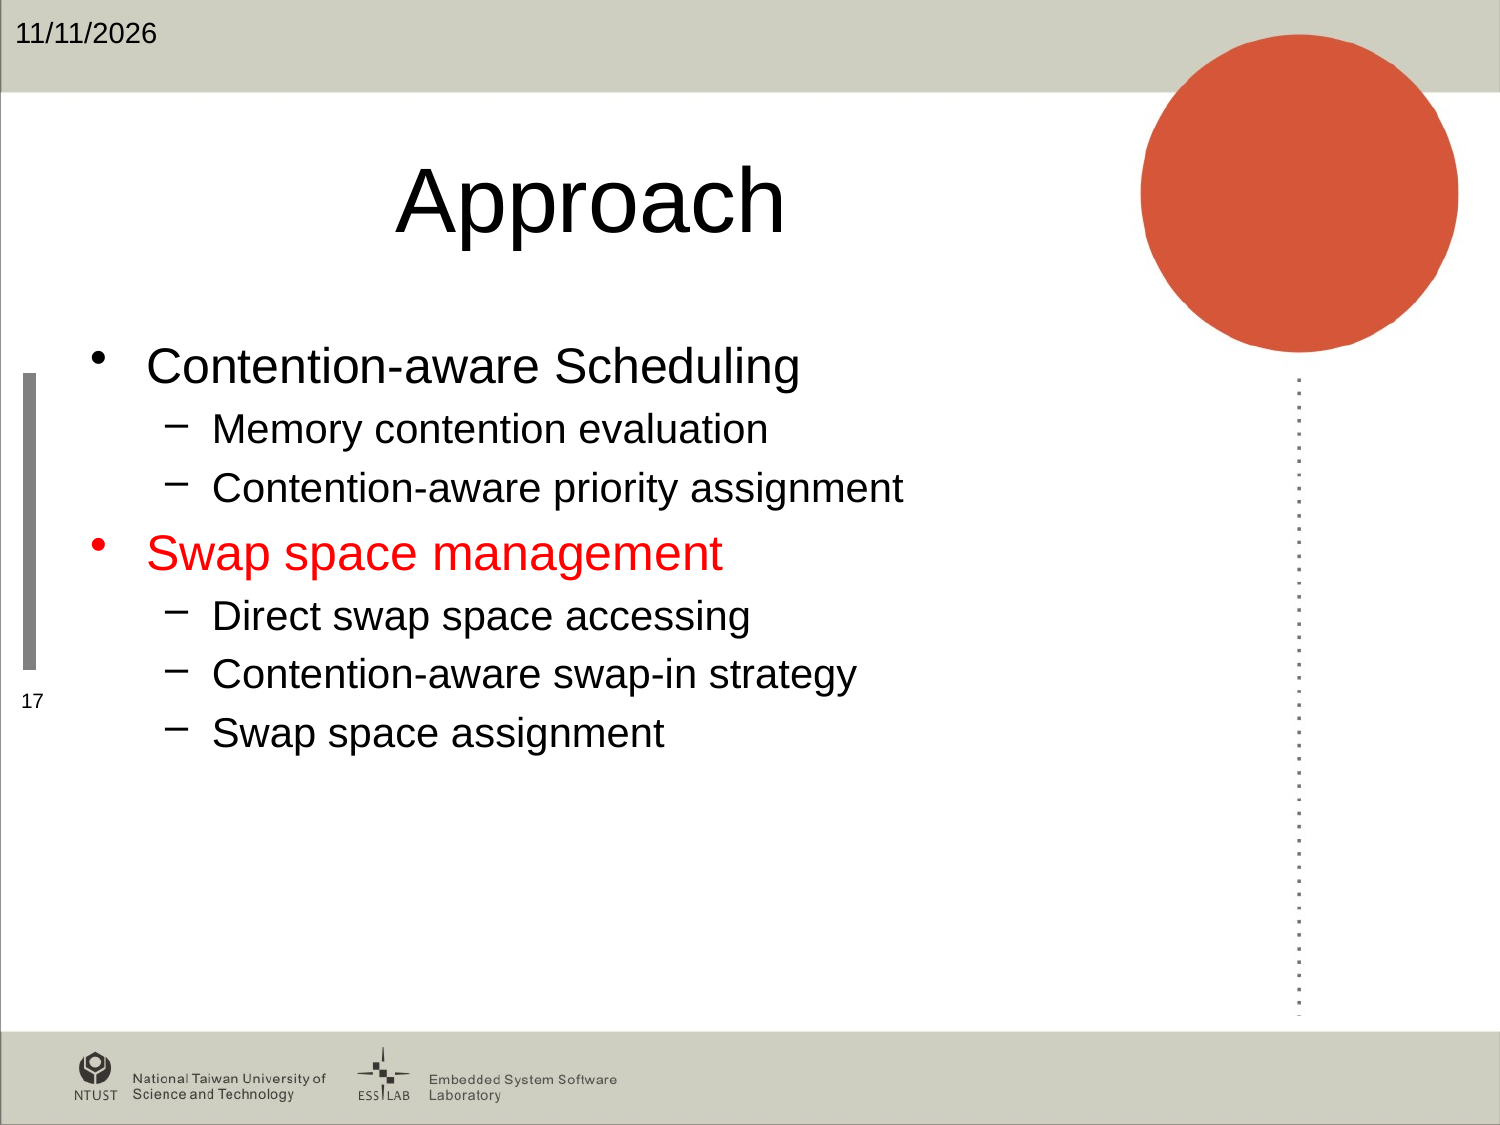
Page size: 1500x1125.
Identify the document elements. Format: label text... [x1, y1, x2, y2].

slide_number 17 [0, 680, 66, 726]
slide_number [0, 6, 351, 85]
list Contention-aware Scheduling Memory contention evaluation Contention-aware priority assignment Swap space management Direct swap space accessing Contention-aware swap-in strategy Swap space assignment [75, 326, 1294, 1005]
picture [0, 0, 1500, 1125]
title Approach [76, 125, 1107, 268]
